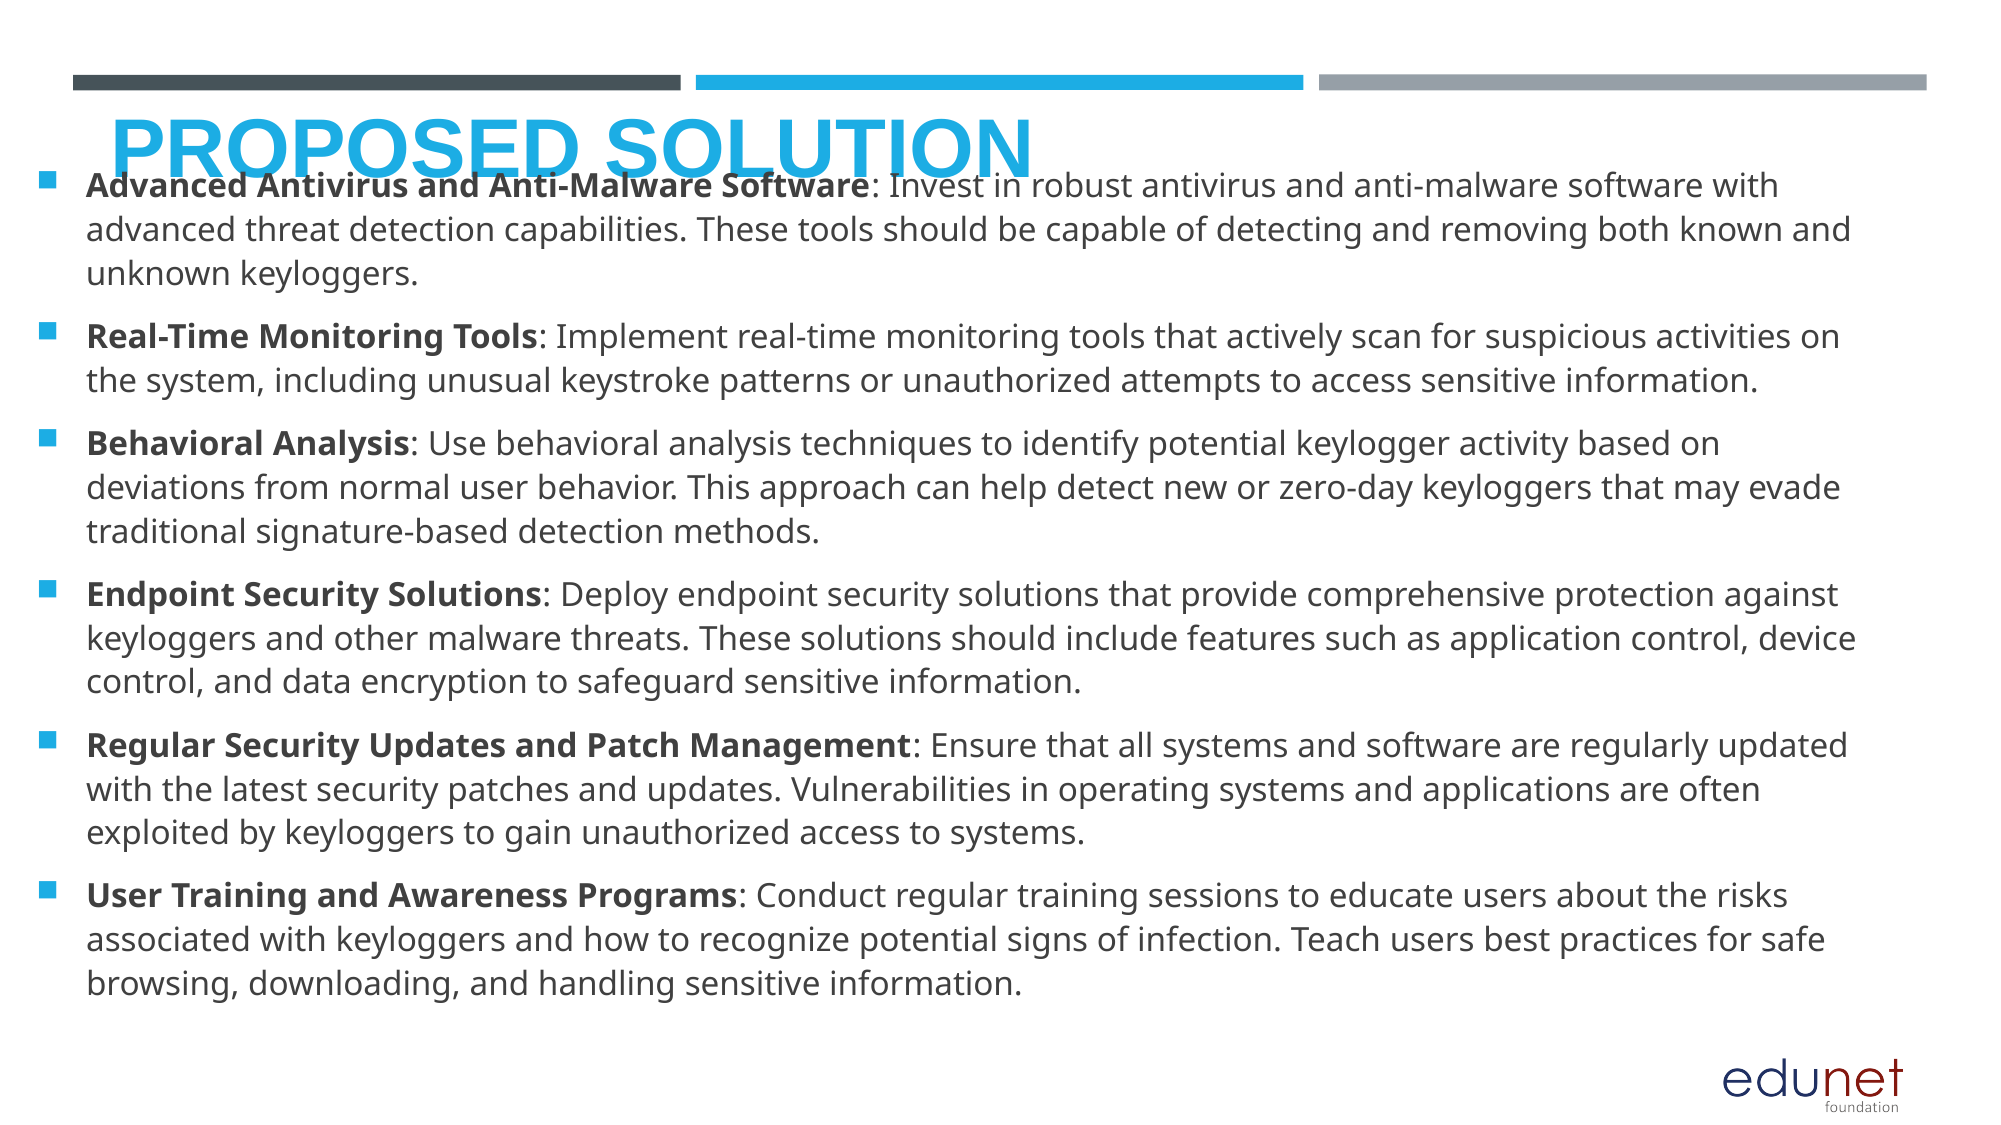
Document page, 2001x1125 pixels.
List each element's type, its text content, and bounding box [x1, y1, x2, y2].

picture [1719, 1056, 1905, 1116]
list Advanced Antivirus and Anti-Malware Software: Invest in robust antivirus and anti-malware software with advanced threat detection capabilities. These tools should be capable of detecting and removing both known and unknown keyloggers. Real-Time Monitoring Tools: Implement real-time monitoring tools that actively scan for suspicious activities on the system, including unusual keystroke patterns or unauthorized attempts to access sensitive information. Behavioral Analysis: Use behavioral analysis techniques to identify potential keylogger activity based on deviations from normal user behavior. This approach can help detect new or zero-day keyloggers that may evade traditional signature-based detection methods. Endpoint Security Solutions: Deploy endpoint security solutions that provide comprehensive protection against keyloggers and other malware threats. These solutions should include features such as application control, device control, and data encryption to safeguard sensitive information. Regular Security Updates and Patch Management: Ensure that all systems and software are regularly updated with the latest security patches and updates. Vulnerabilities in operating systems and applications are often exploited by keyloggers to gain unauthorized access to systems. User Training and Awareness Programs: Conduct regular training sessions to educate users about the risks associated with keyloggers and how to recognize potential signs of infection. Teach users best practices for safe browsing, downloading, and handling sensitive information. [20, 234, 1906, 1054]
title Proposed Solution [94, 114, 1906, 203]
